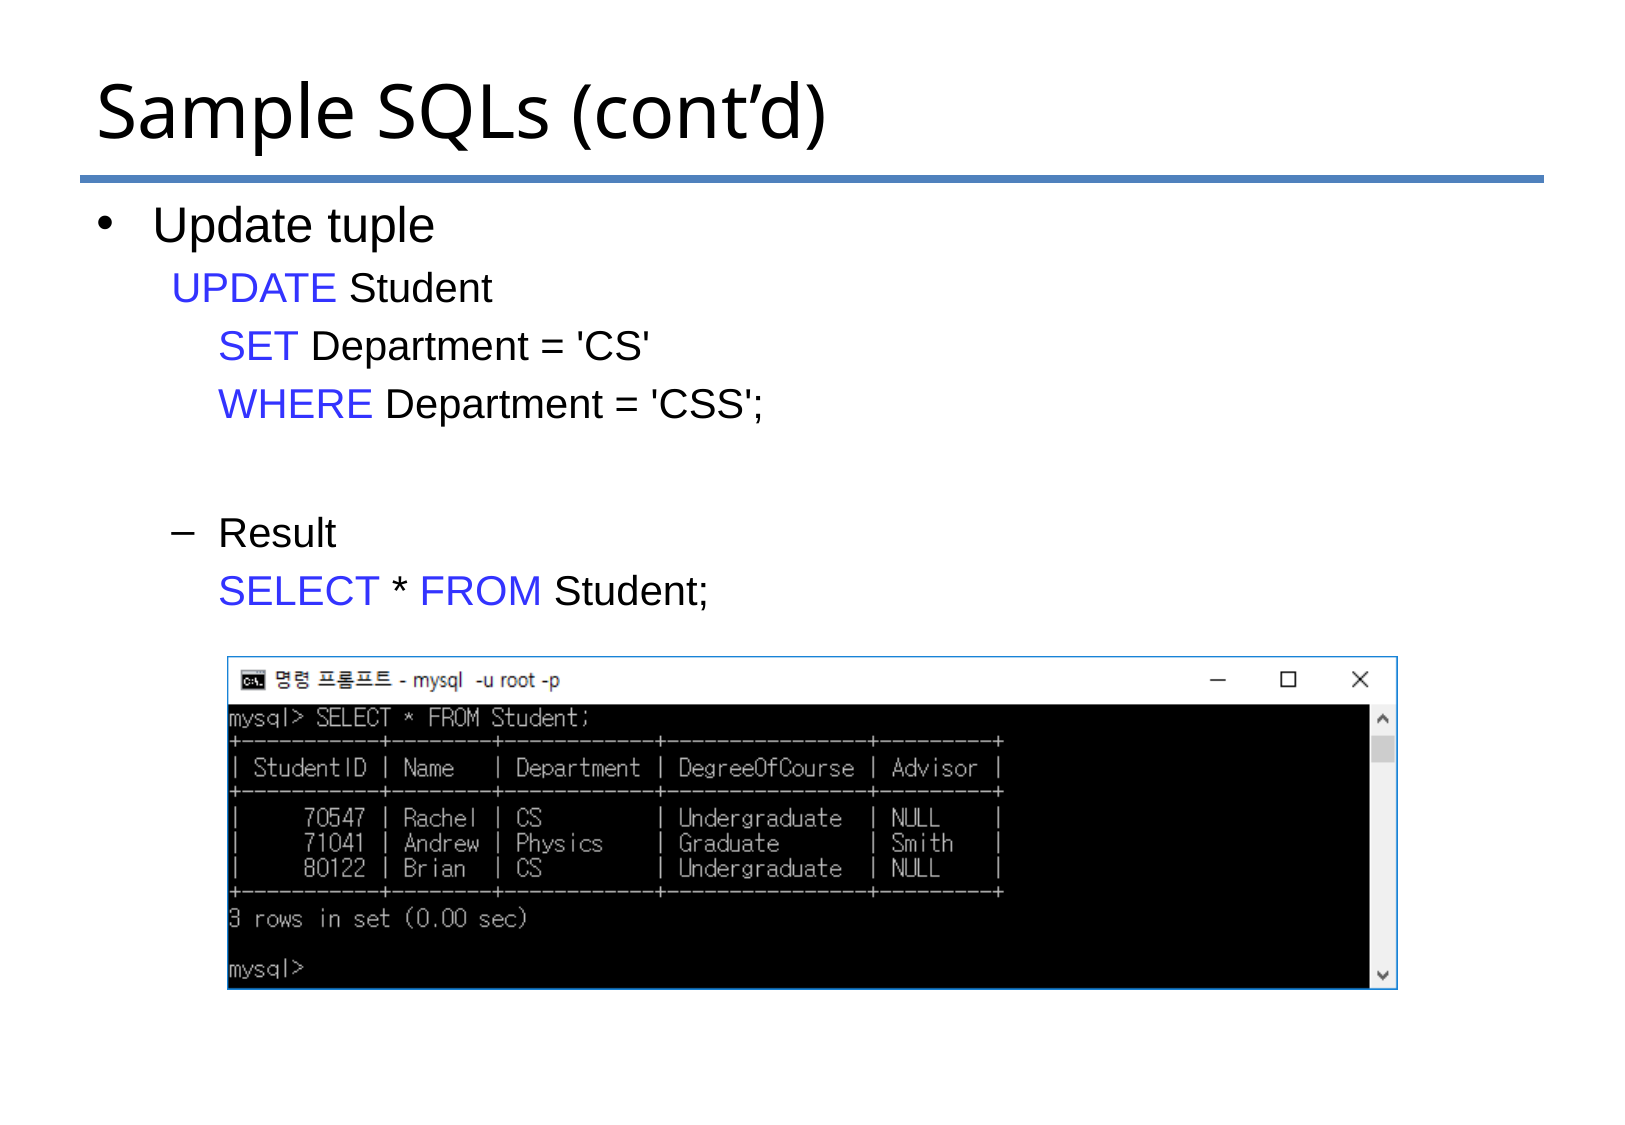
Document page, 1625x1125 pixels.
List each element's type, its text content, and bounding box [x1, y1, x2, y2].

picture [226, 656, 1398, 990]
title Sample SQLs (cont’d) [81, 45, 1544, 173]
list Update tuple UPDATE Student SET Department = 'CS' WHERE Department = 'CSS'; Result SELECT * FROM Student; [81, 184, 1544, 1005]
